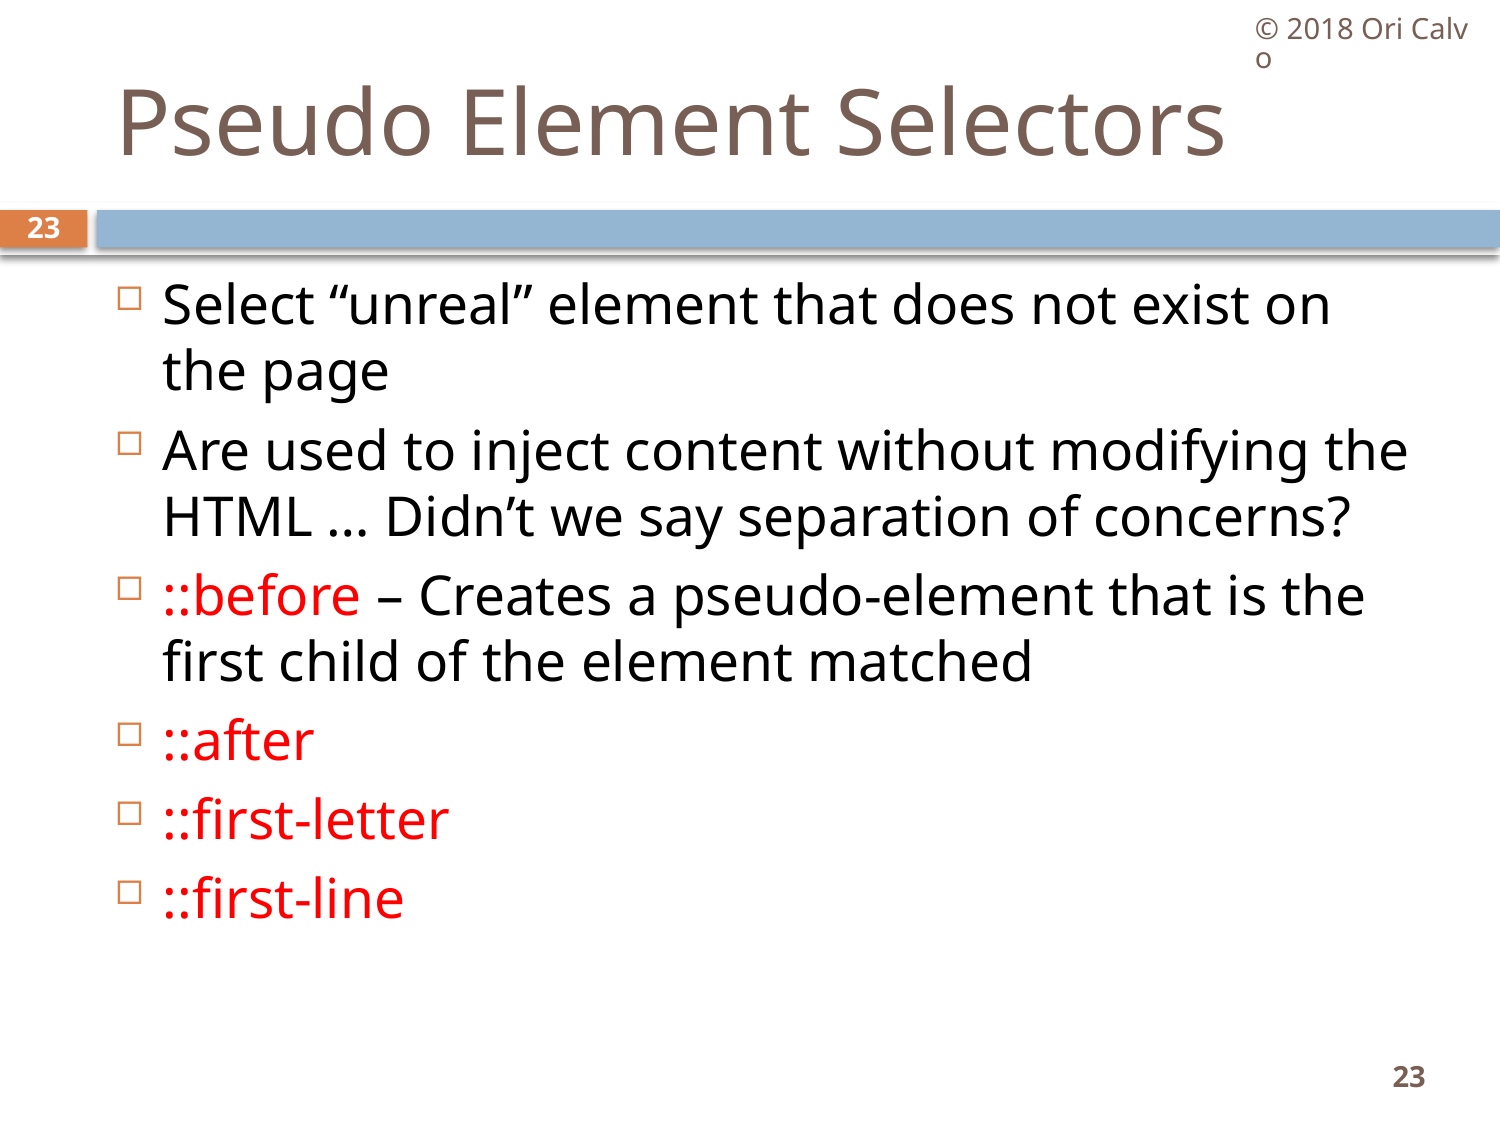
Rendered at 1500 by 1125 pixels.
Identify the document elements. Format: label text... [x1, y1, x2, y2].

footer © 2018 Ori Calvo [1240, 0, 1500, 60]
list Select “unreal” element that does not exist on the page Are used to inject content without modifying the HTML … Didn’t we say separation of concerns? ::before – Creates a pseudo-element that is the first child of the element matched ::after ::first-letter ::first-line [100, 262, 1438, 1000]
slide_number 23 [0, 208, 88, 249]
title Pseudo Element Selectors [100, 37, 1438, 200]
